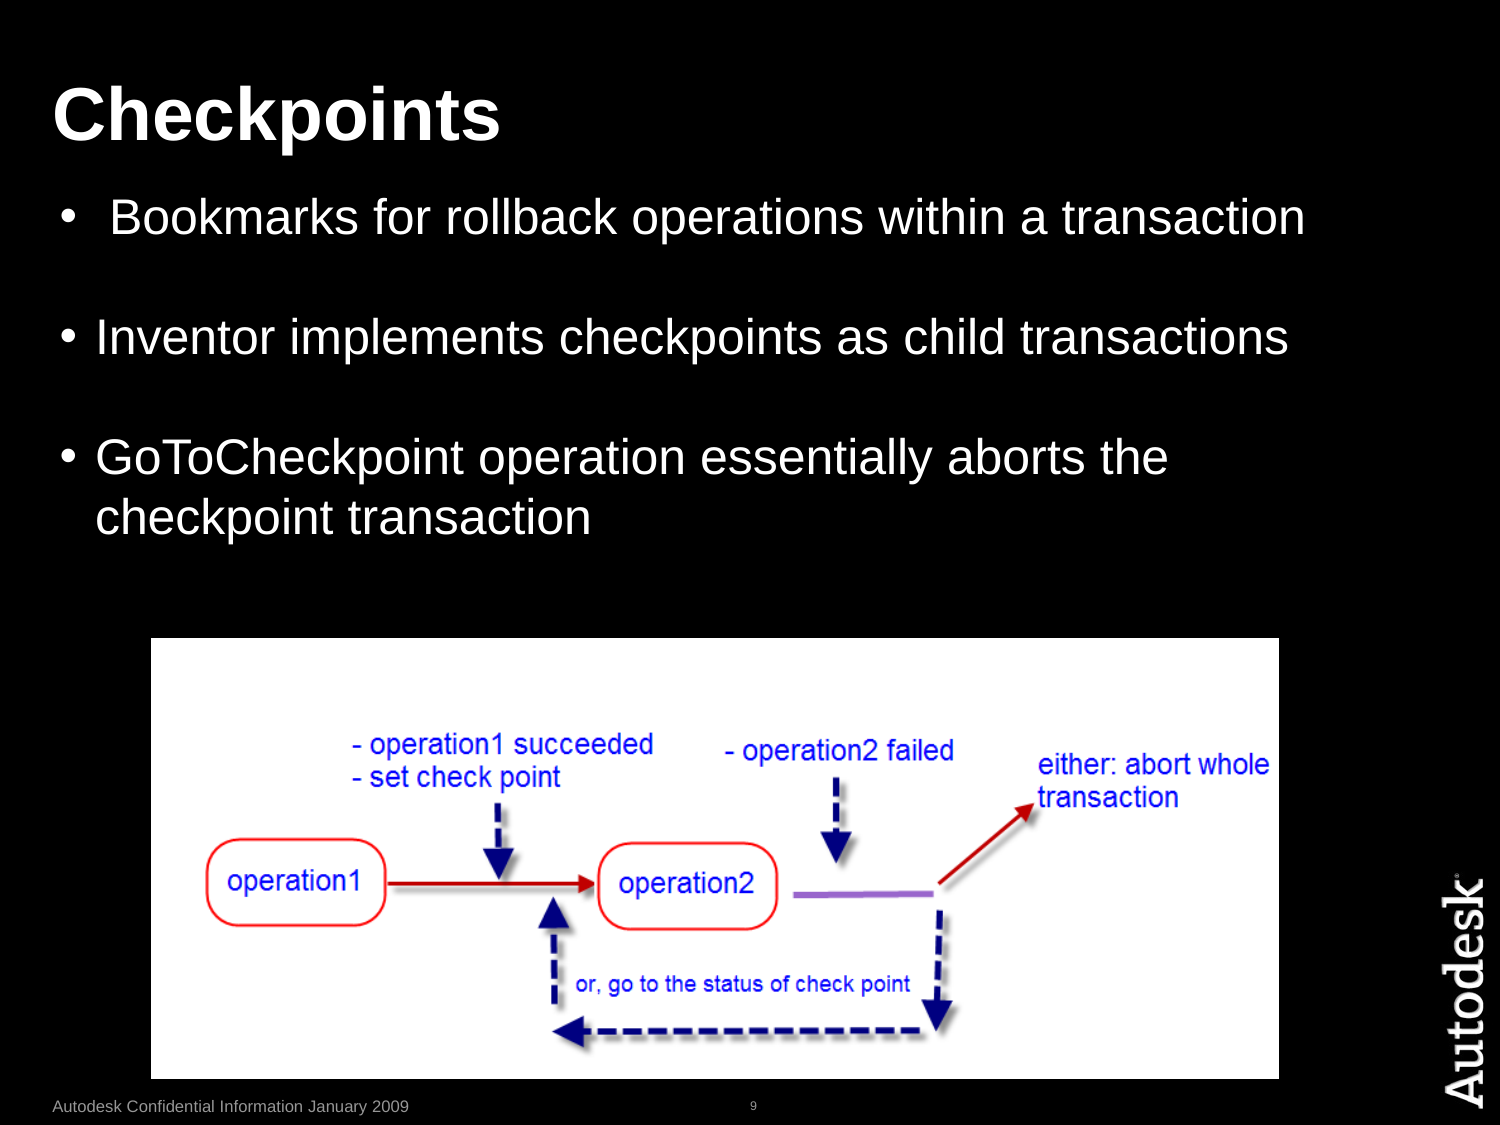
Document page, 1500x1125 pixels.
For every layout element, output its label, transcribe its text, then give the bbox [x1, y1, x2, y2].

picture [1402, 0, 1500, 1125]
text_box Bookmarks for rollback operations within a transaction Inventor implements checkpoints as child transactions GoToCheckpoint operation essentially aborts the checkpoint transaction [44, 177, 1385, 793]
picture [151, 638, 1279, 1079]
title Checkpoints [52, 22, 1376, 177]
